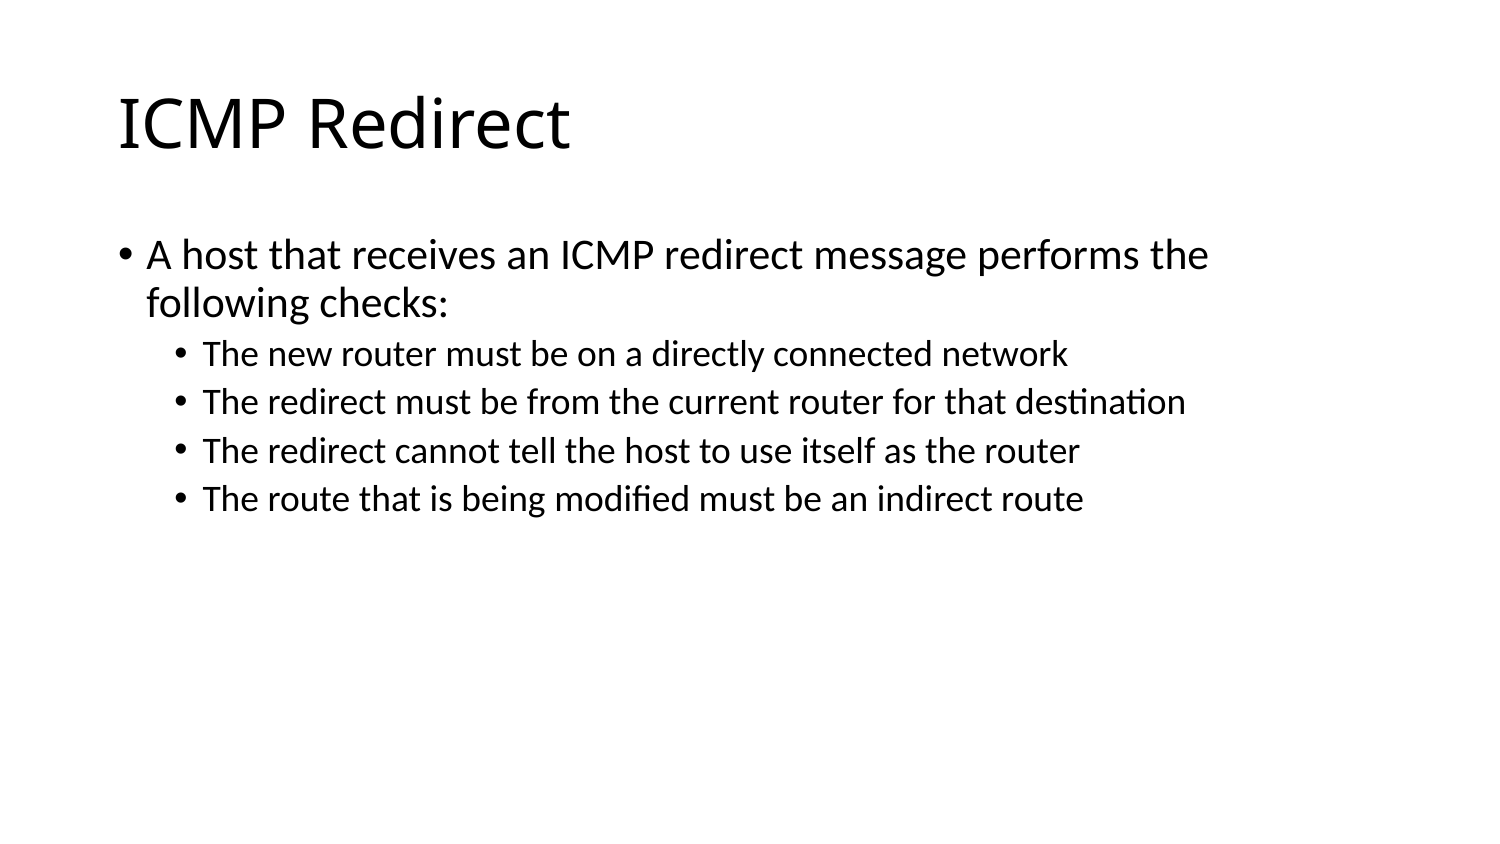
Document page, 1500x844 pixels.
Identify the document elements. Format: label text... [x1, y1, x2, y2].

list A host that receives an ICMP redirect message performs the following checks: The new router must be on a directly connected network The redirect must be from the current router for that destination The redirect cannot tell the host to use itself as the router The route that is being modified must be an indirect route [103, 224, 1397, 760]
title ICMP Redirect [103, 44, 1397, 208]
